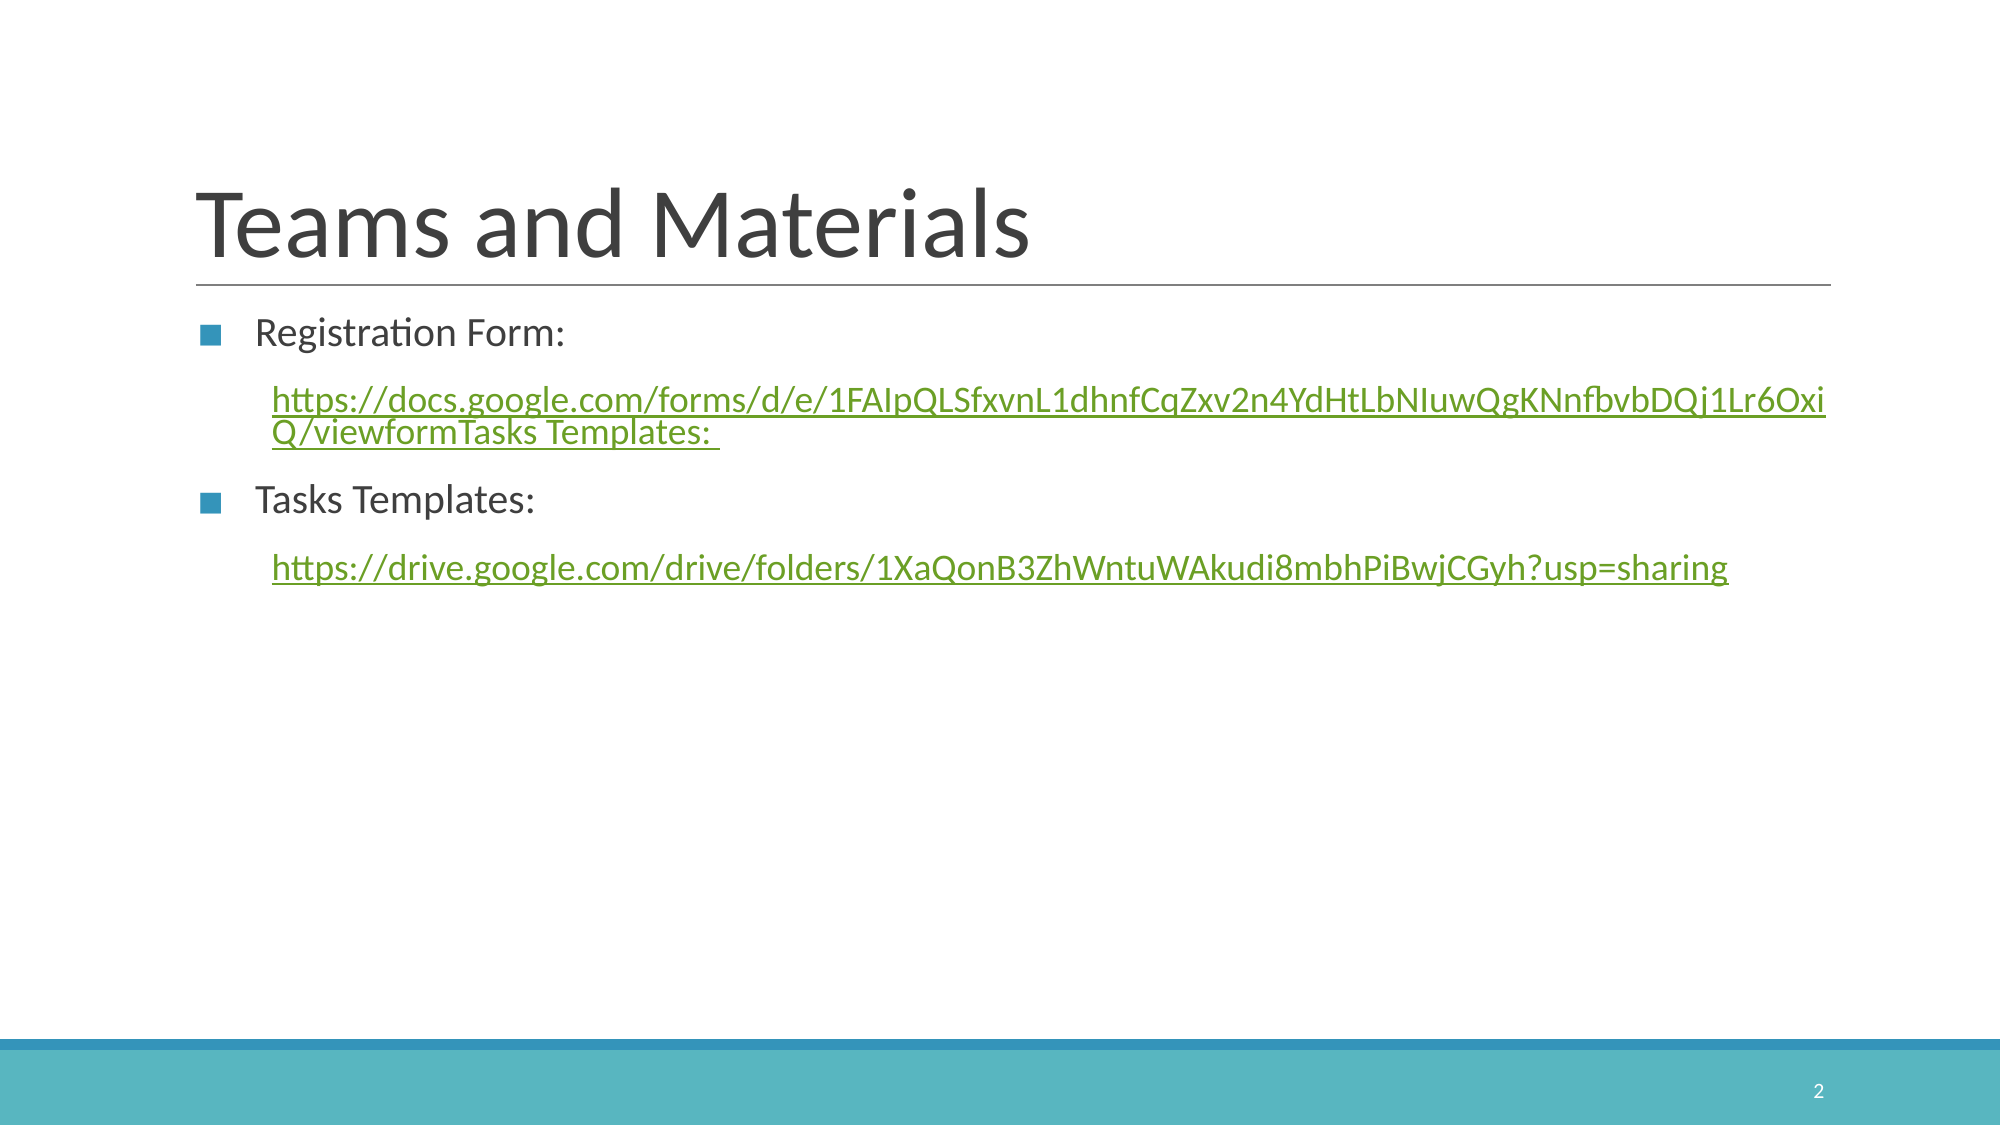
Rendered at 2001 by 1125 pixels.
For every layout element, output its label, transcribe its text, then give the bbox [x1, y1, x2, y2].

slide_number ‹#› [1624, 1059, 1840, 1120]
title Teams and Materials [180, 47, 1830, 285]
list Registration Form: https://docs.google.com/forms/d/e/1FAIpQLSfxvnL1dhnfCqZxv2n4YdHtLbNIuwQgKNnfbvbDQj1Lr6OxiQ/viewformTasks Templates: Tasks Templates: https://drive.google.com/drive/folders/1XaQonB3ZhWntuWAkudi8mbhPiBwjCGyh?usp=sharing [180, 302, 1830, 963]
